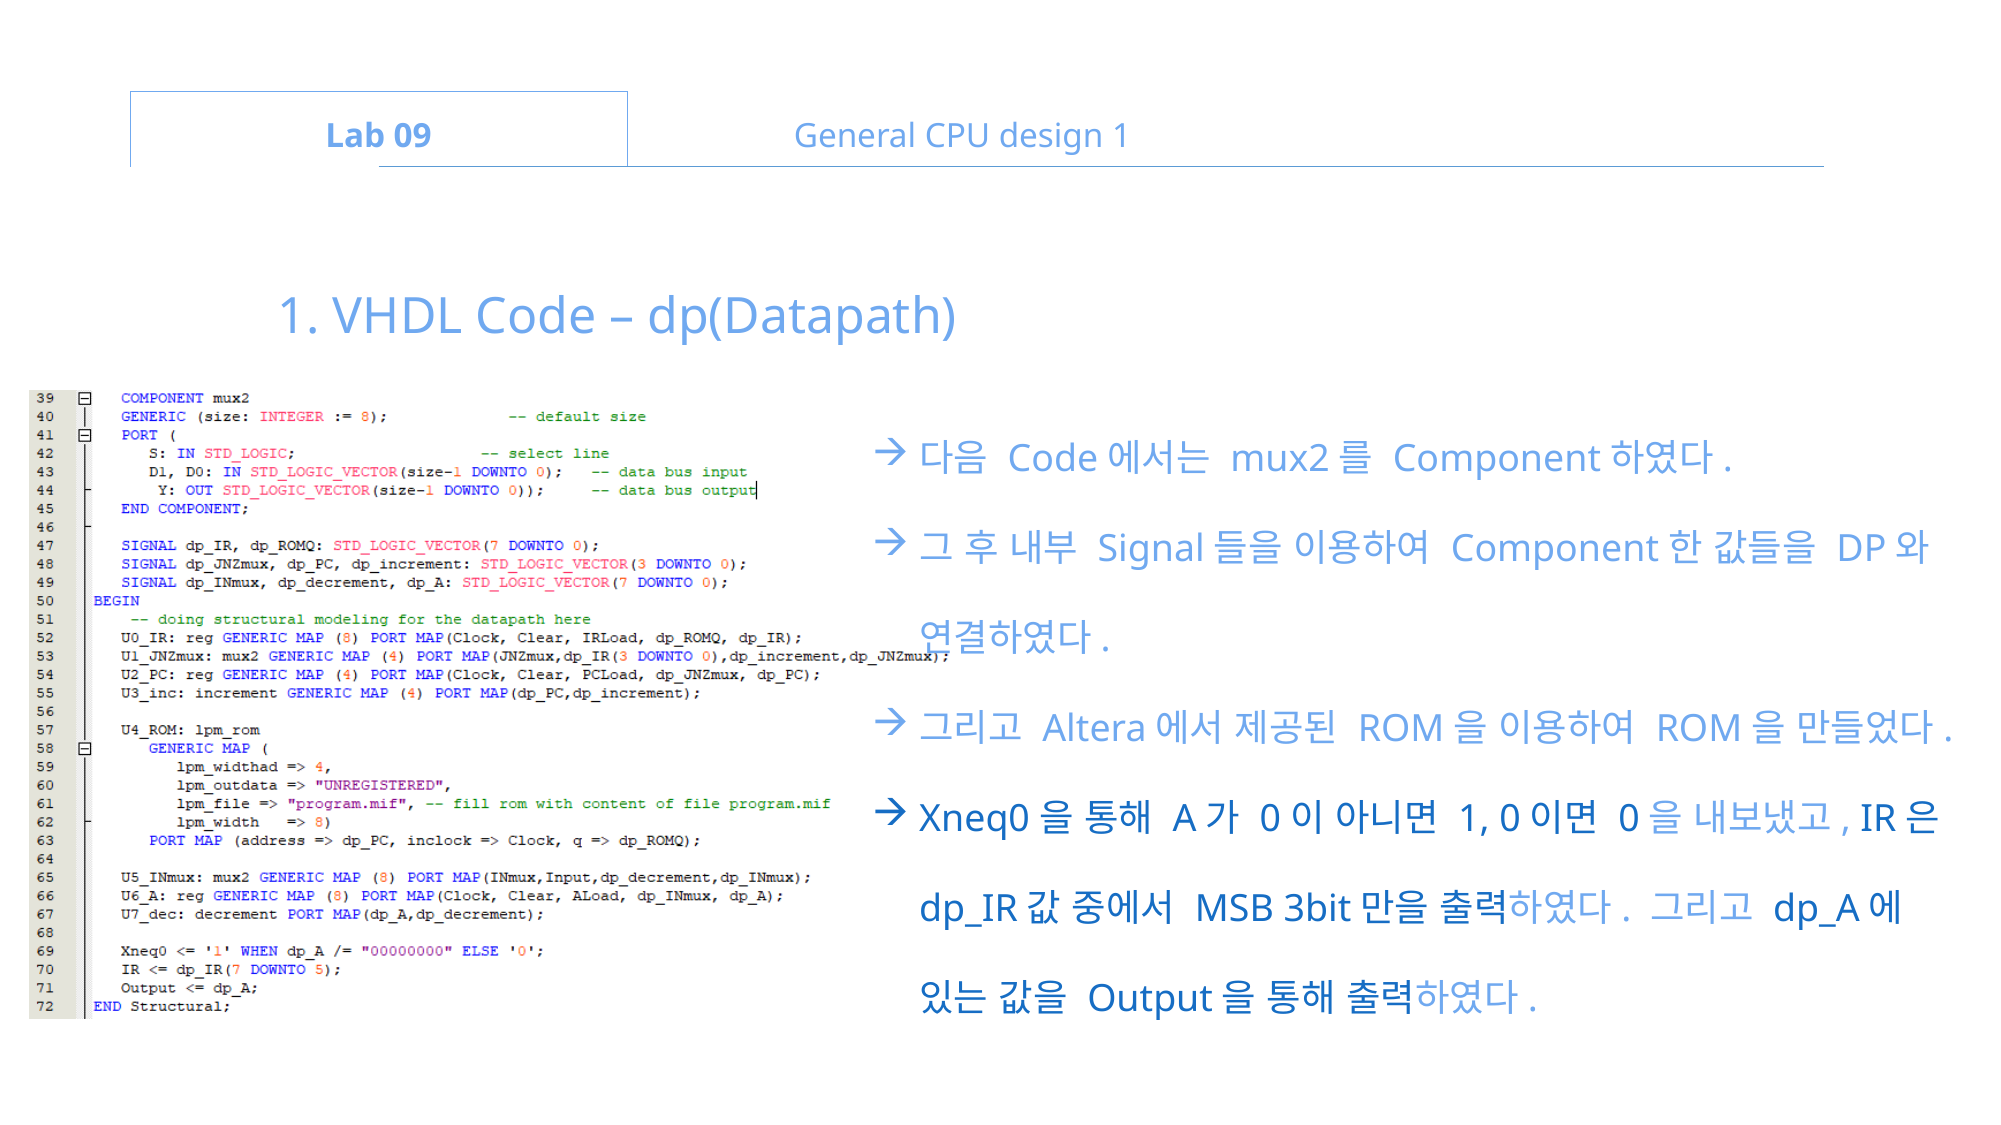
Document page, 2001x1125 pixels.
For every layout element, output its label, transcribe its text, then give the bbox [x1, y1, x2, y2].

picture [29, 390, 953, 1019]
text_box [130, 91, 628, 167]
text_box Lab 09 [310, 106, 447, 162]
text_box General CPU design 1 [779, 106, 1147, 162]
text_box 다음 Code에서는 mux2를 Component하였다. 그 후 내부 Signal들을 이용하여 Component한 값들을 DP와 연결하였다. 그리고 Altera에서 제공된 ROM을 이용하여 ROM을 만들었다. Xneq0을 통해 A가 0이 아니면 1, 0이면 0을 내보냈고, IR은 dp_IR값 중에서 MSB 3bit만을 출력하였다. 그리고 dp_A에 있는 값을 Output을 통해 출력하였다. [857, 381, 1971, 1027]
text_box 1. VHDL Code – dp(Datapath) [263, 245, 1737, 351]
